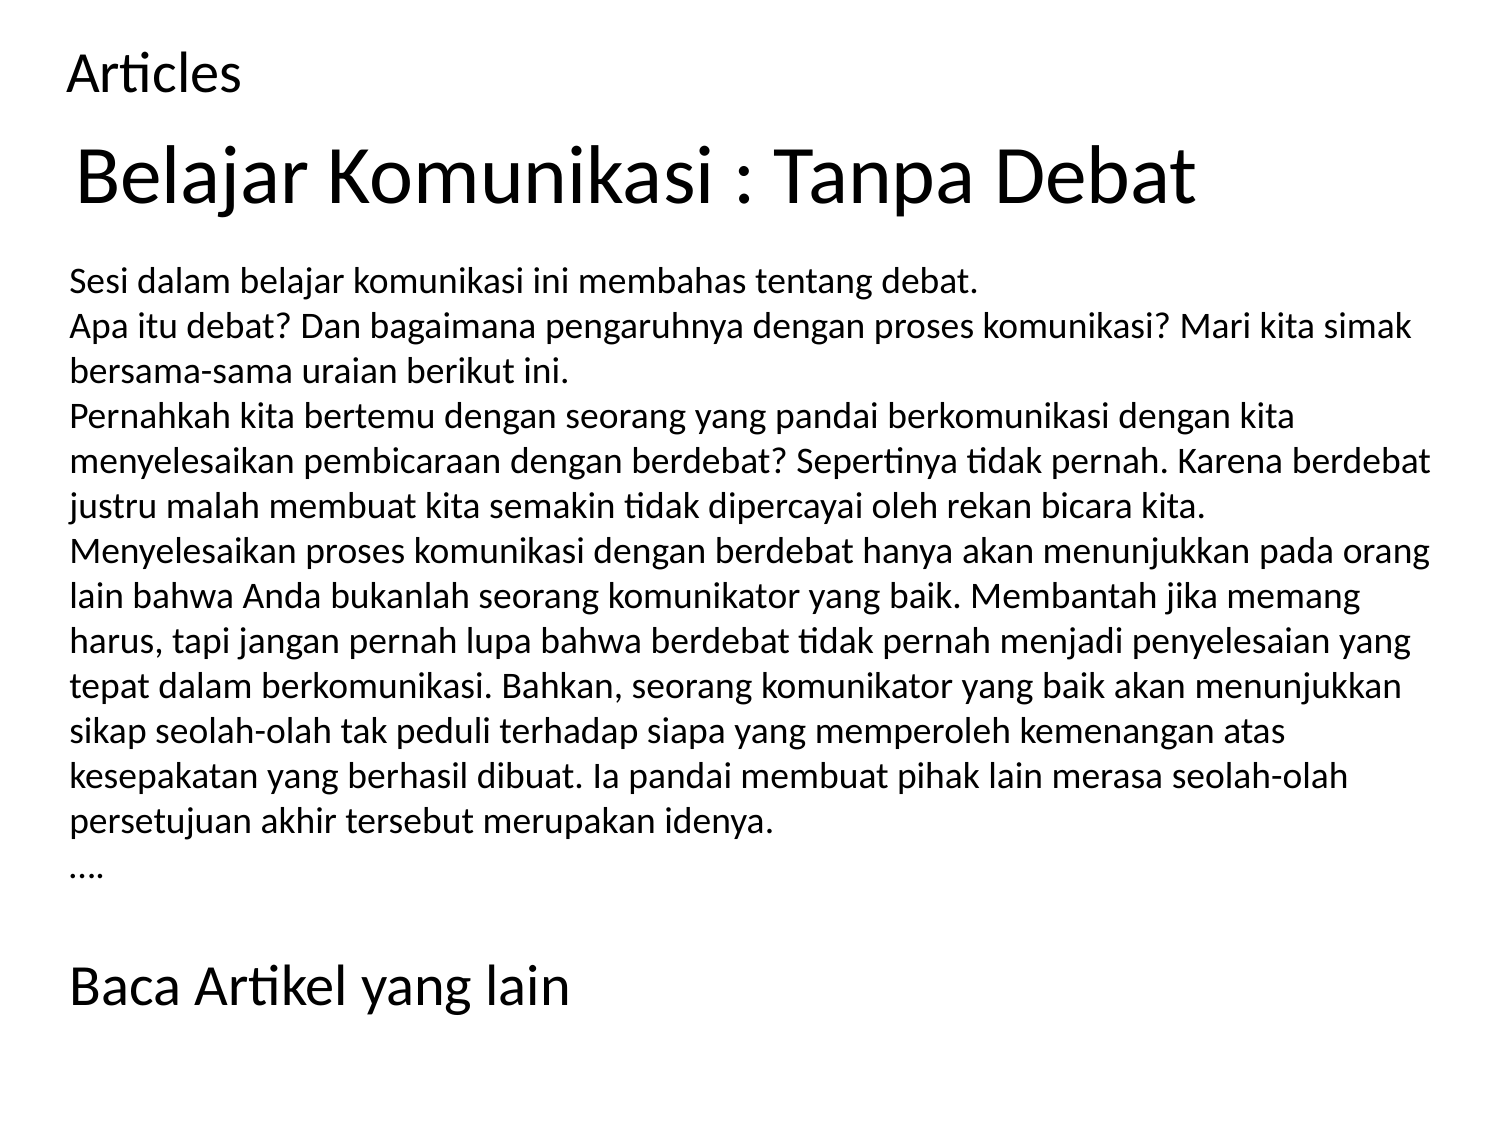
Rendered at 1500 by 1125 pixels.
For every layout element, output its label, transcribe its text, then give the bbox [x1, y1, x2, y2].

text_box Articles [51, 27, 258, 112]
text_box Baca Artikel yang lain [54, 939, 655, 1024]
text_box Belajar Komunikasi : Tanpa Debat [60, 113, 1214, 229]
text_box Sesi dalam belajar komunikasi ini membahas tentang debat. Apa itu debat? Dan bagaimana pengaruhnya dengan proses komunikasi? Mari kita simak bersama-sama uraian berikut ini. Pernahkah kita bertemu dengan seorang yang pandai berkomunikasi dengan kita menyelesaikan pembicaraan dengan berdebat? Sepertinya tidak pernah. Karena berdebat justru malah membuat kita semakin tidak dipercayai oleh rekan bicara kita. Menyelesaikan proses komunikasi dengan berdebat hanya akan menunjukkan pada orang lain bahwa Anda bukanlah seorang komunikator yang baik. Membantah jika memang harus, tapi jangan pernah lupa bahwa berdebat tidak pernah menjadi penyelesaian yang tepat dalam berkomunikasi. Bahkan, seorang komunikator yang baik akan menunjukkan sikap seolah-olah tak peduli terhadap siapa yang memperoleh kemenangan atas kesepakatan yang berhasil dibuat. Ia pandai membuat pihak lain merasa seolah-olah persetujuan akhir tersebut merupakan idenya. …. [54, 249, 1480, 894]
